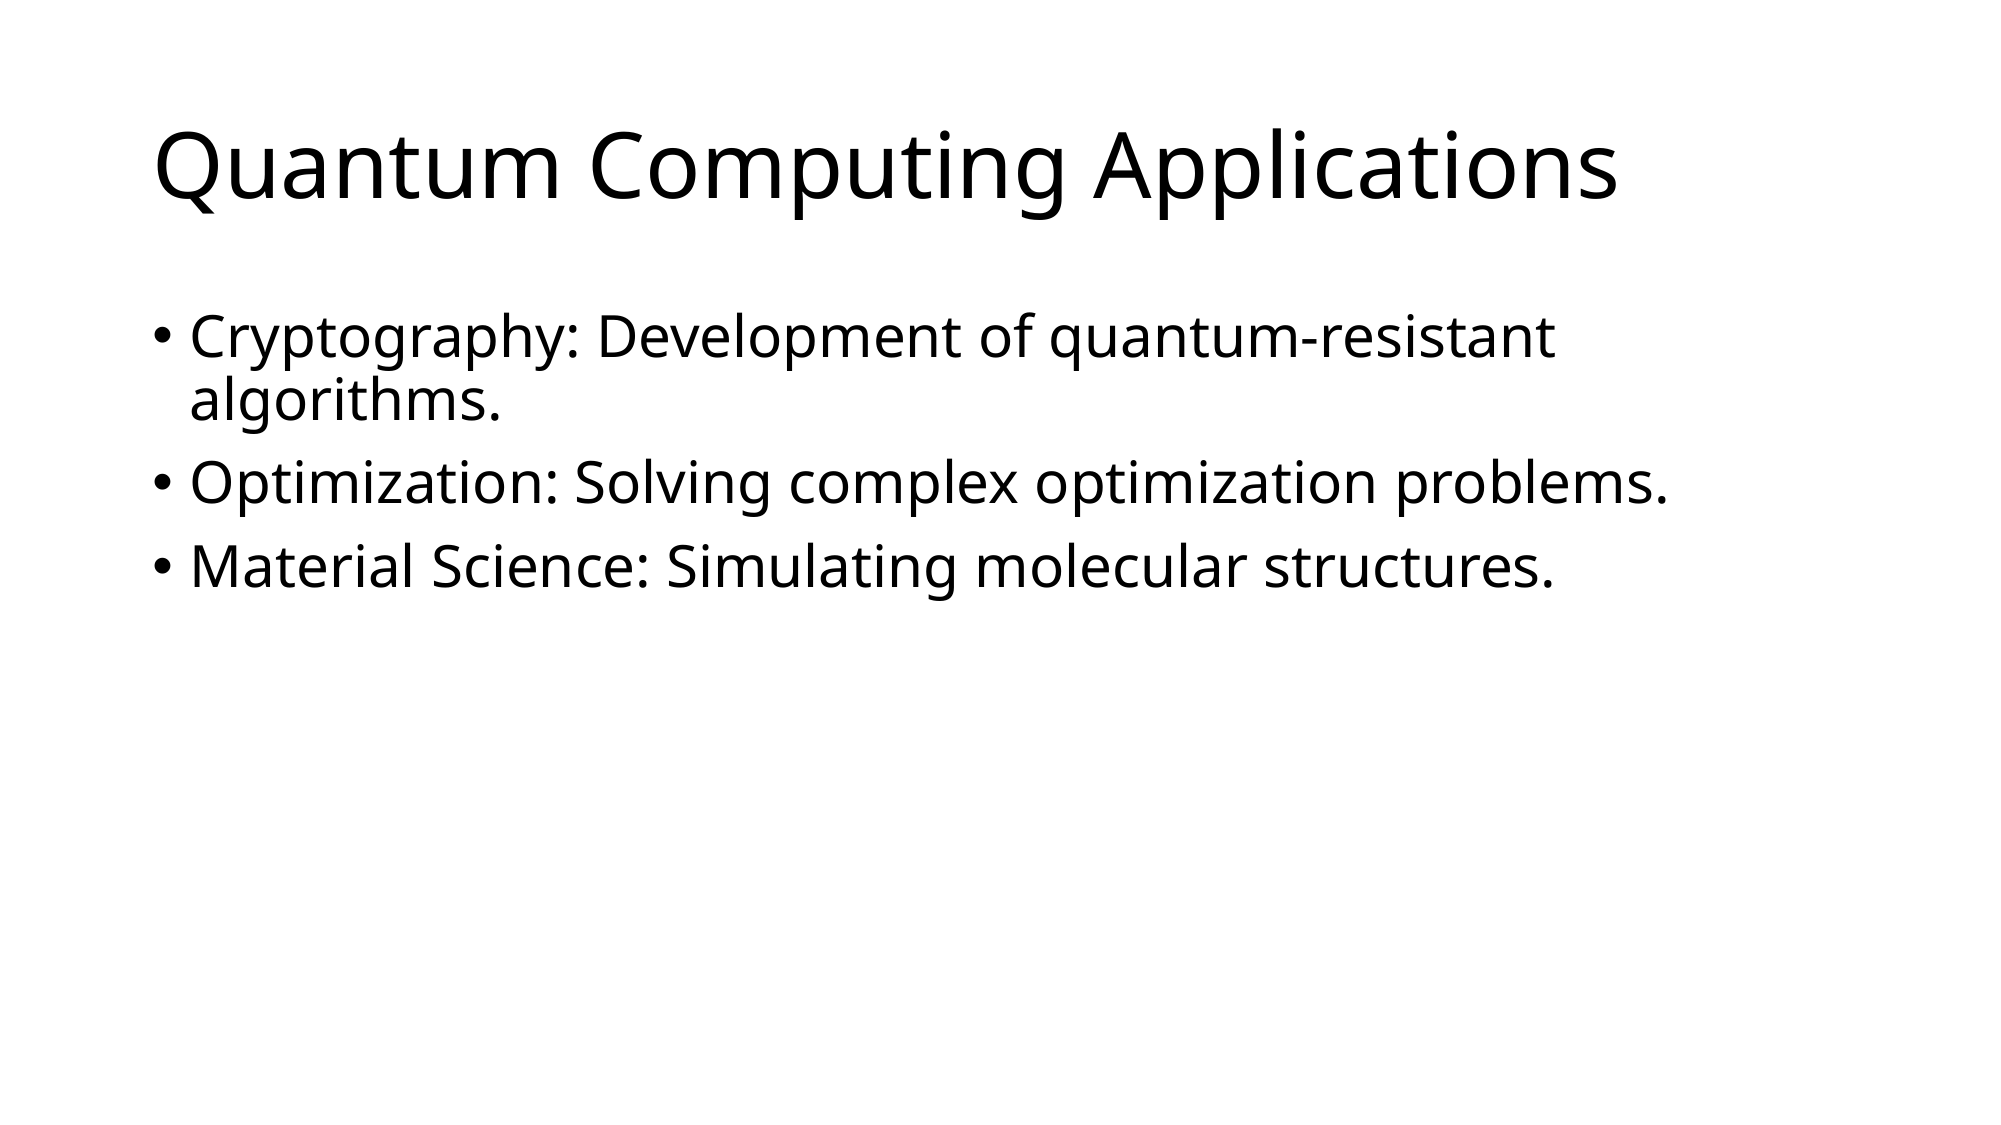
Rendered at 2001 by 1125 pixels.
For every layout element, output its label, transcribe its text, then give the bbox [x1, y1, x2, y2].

list Cryptography: Development of quantum-resistant algorithms. Optimization: Solving complex optimization problems. Material Science: Simulating molecular structures. [137, 299, 1863, 1014]
title Quantum Computing Applications [137, 59, 1863, 278]
